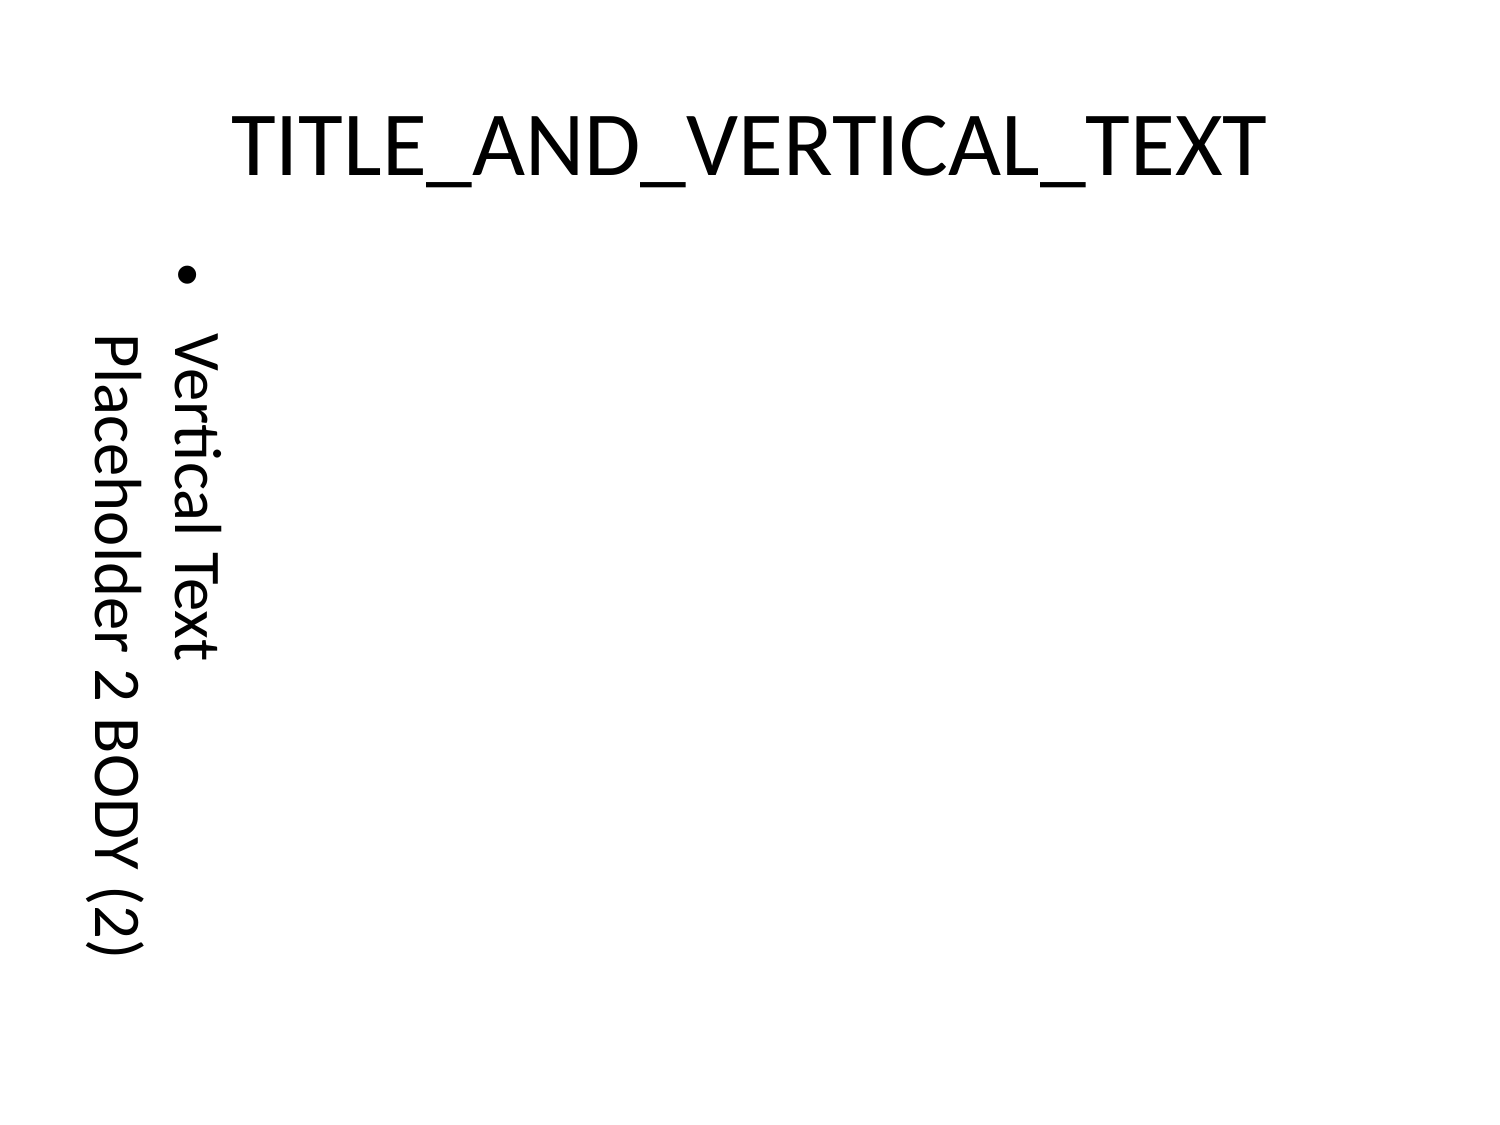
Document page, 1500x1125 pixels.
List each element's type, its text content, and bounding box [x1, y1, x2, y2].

title TITLE_AND_VERTICAL_TEXT [75, 45, 1425, 233]
list Vertical Text Placeholder 2 BODY (2) [75, 262, 1425, 1005]
